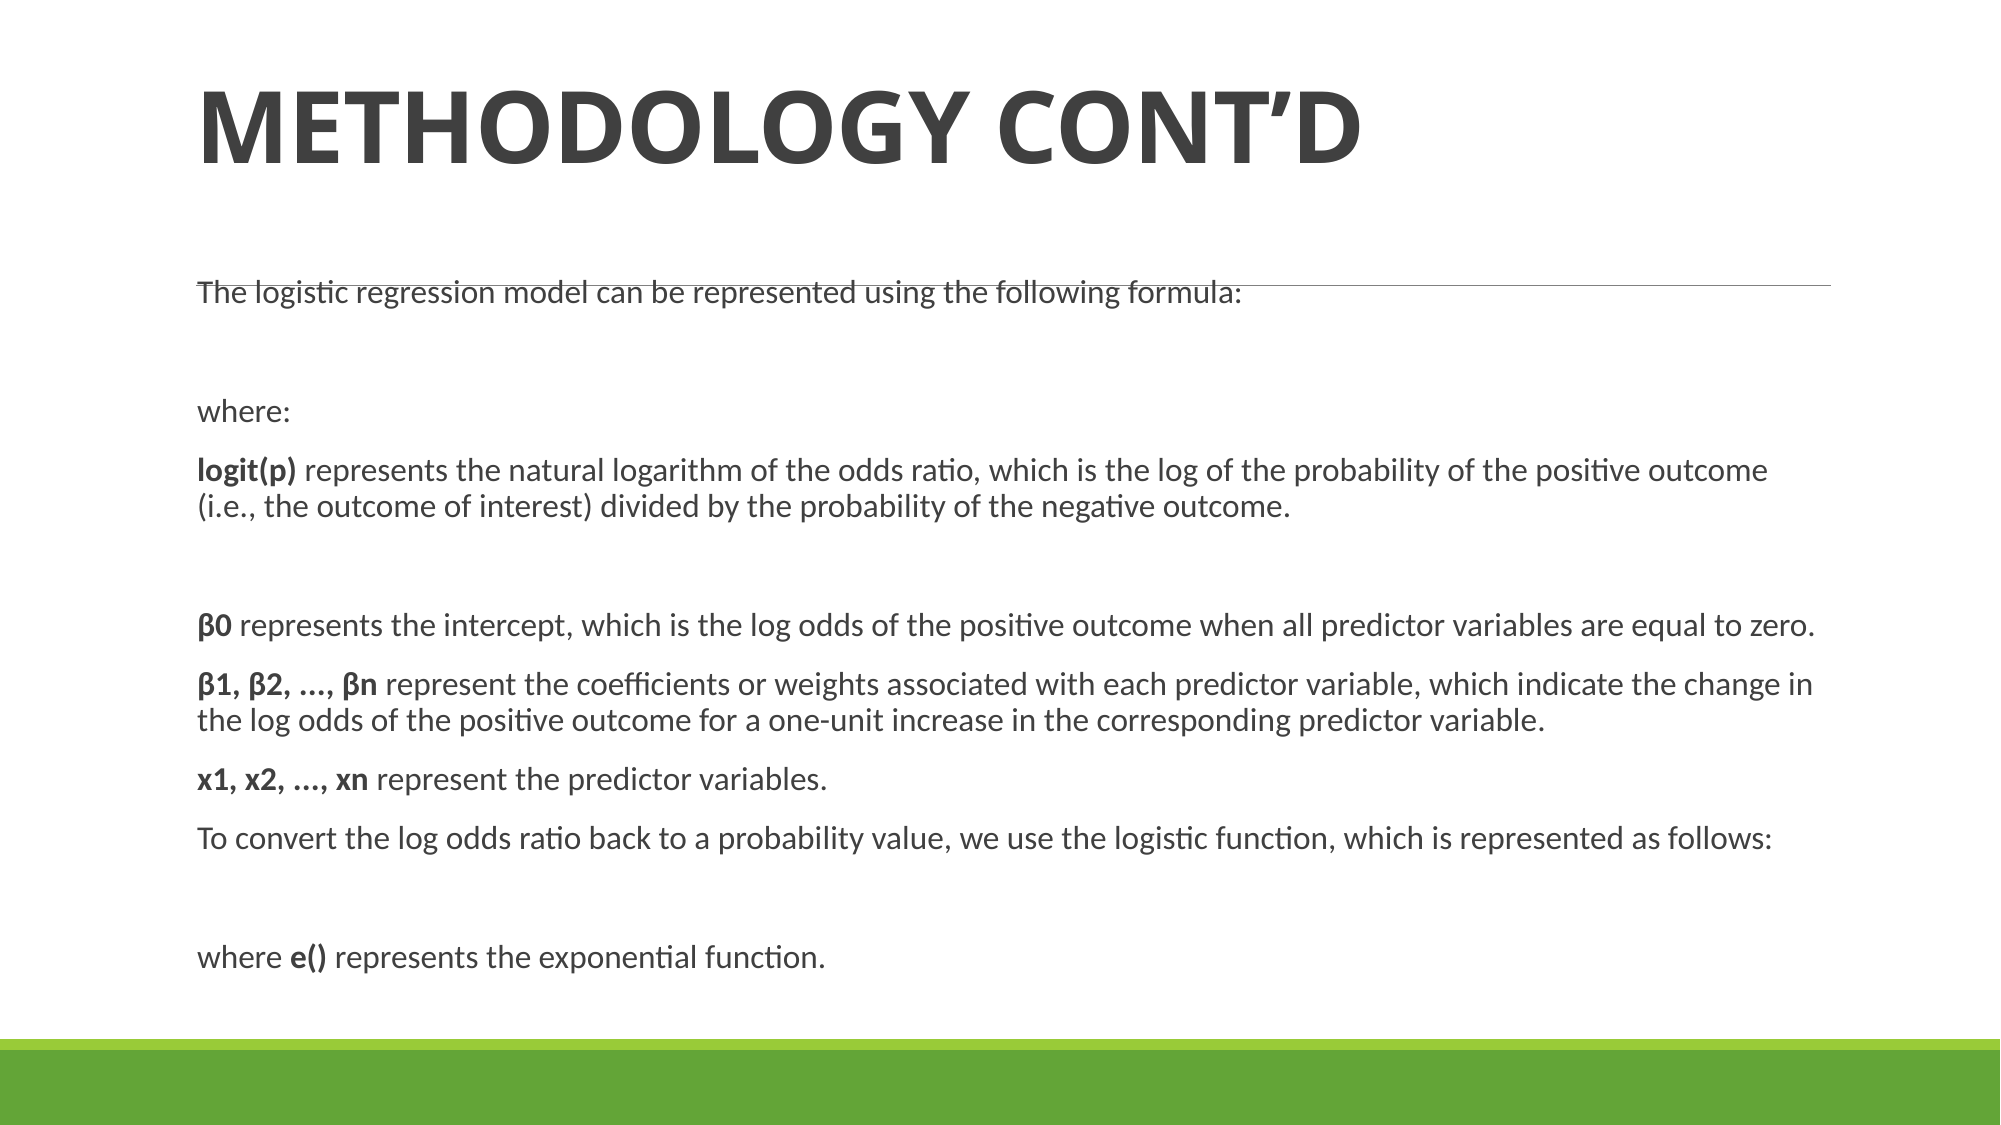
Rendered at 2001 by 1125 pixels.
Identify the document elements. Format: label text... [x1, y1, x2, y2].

title METHODOLOGY CONT’D [180, 47, 1830, 192]
